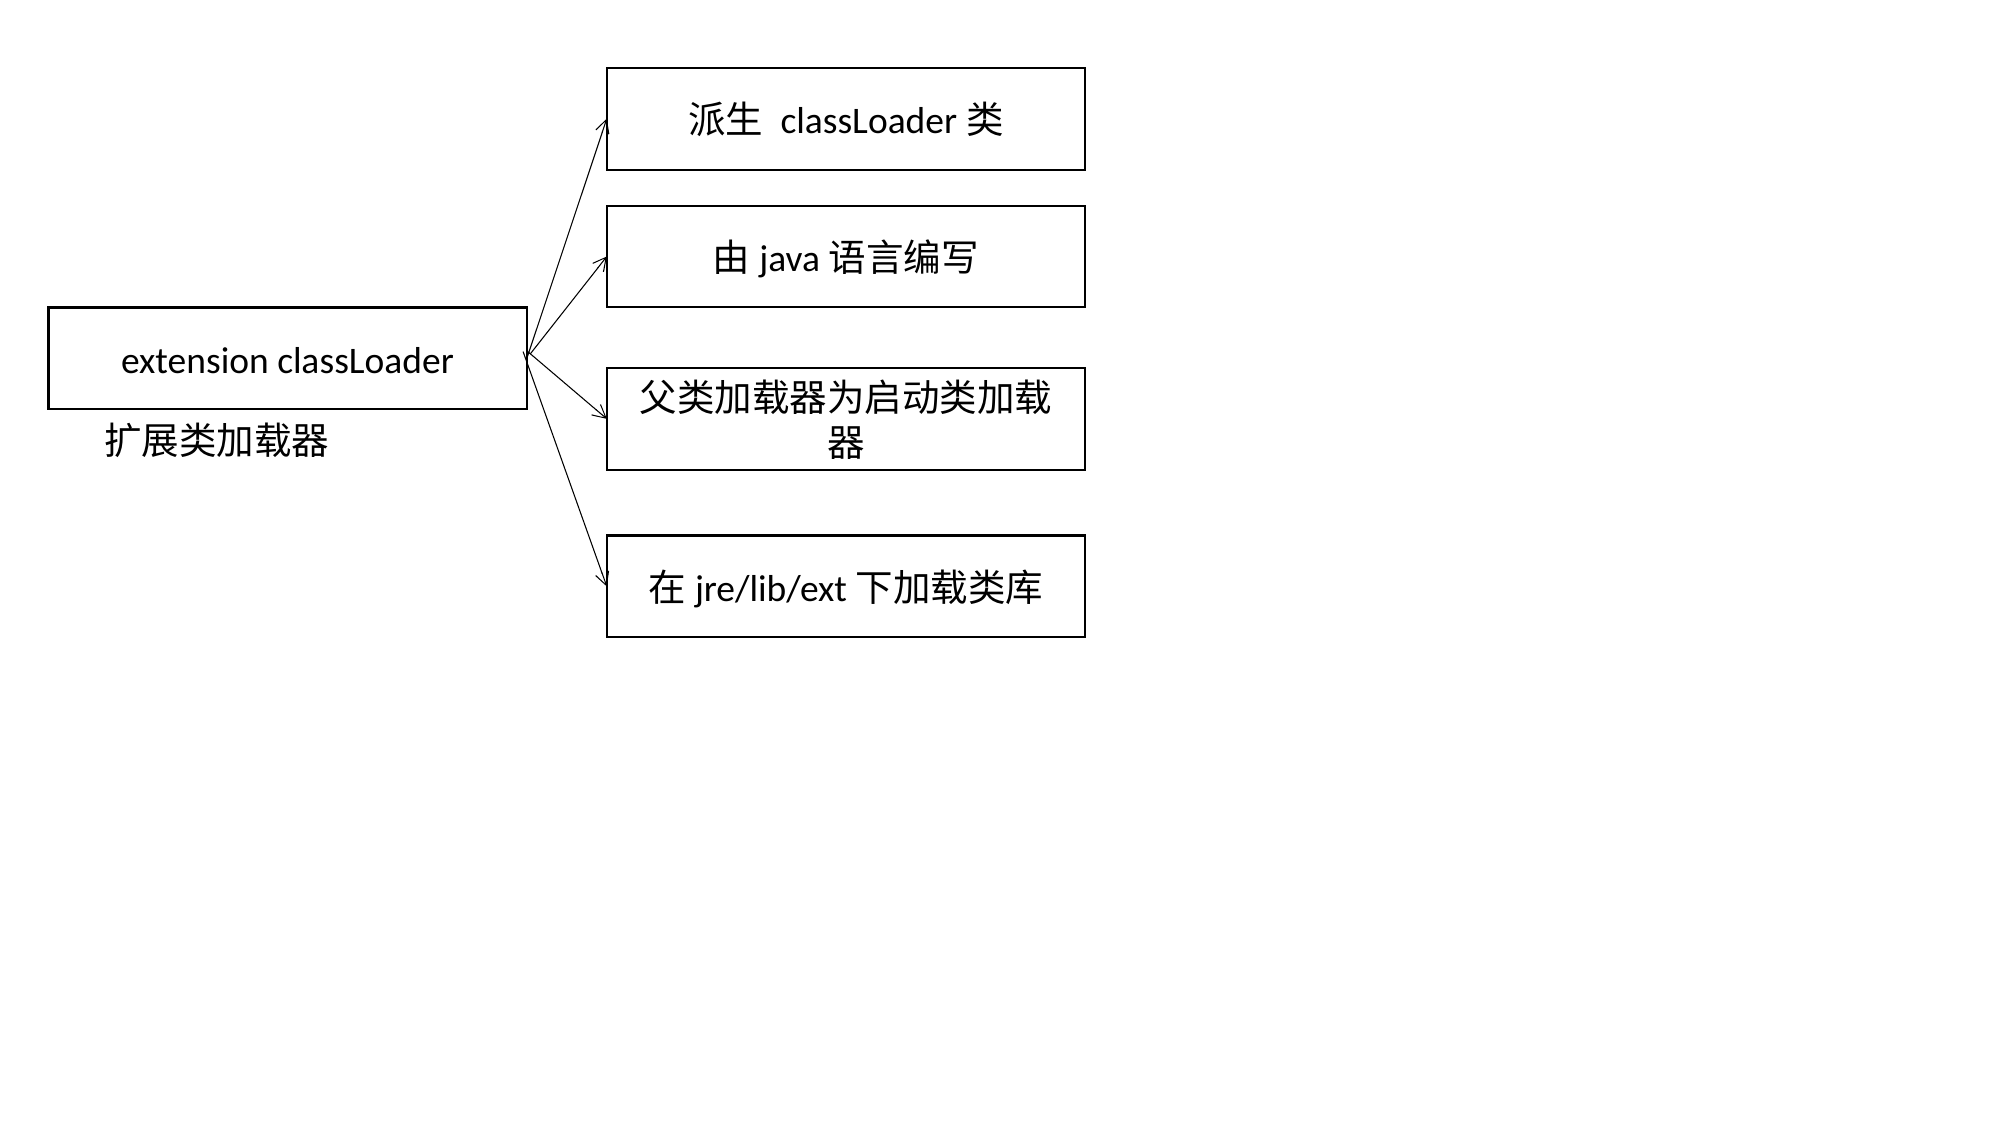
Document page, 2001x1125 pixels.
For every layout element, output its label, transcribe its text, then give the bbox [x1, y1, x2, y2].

text_box 派生 classLoader类 [606, 67, 1086, 171]
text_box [523, 351, 607, 587]
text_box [530, 256, 607, 351]
text_box 由java语言编写 [607, 205, 1086, 308]
text_box 父类加载器为启动类加载器 [607, 367, 1086, 471]
text_box 在jre/lib/ext下加载类库 [606, 534, 1086, 638]
text_box extension classLoader [47, 306, 526, 410]
text_box 扩展类加载器 [89, 409, 523, 470]
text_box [526, 118, 607, 351]
